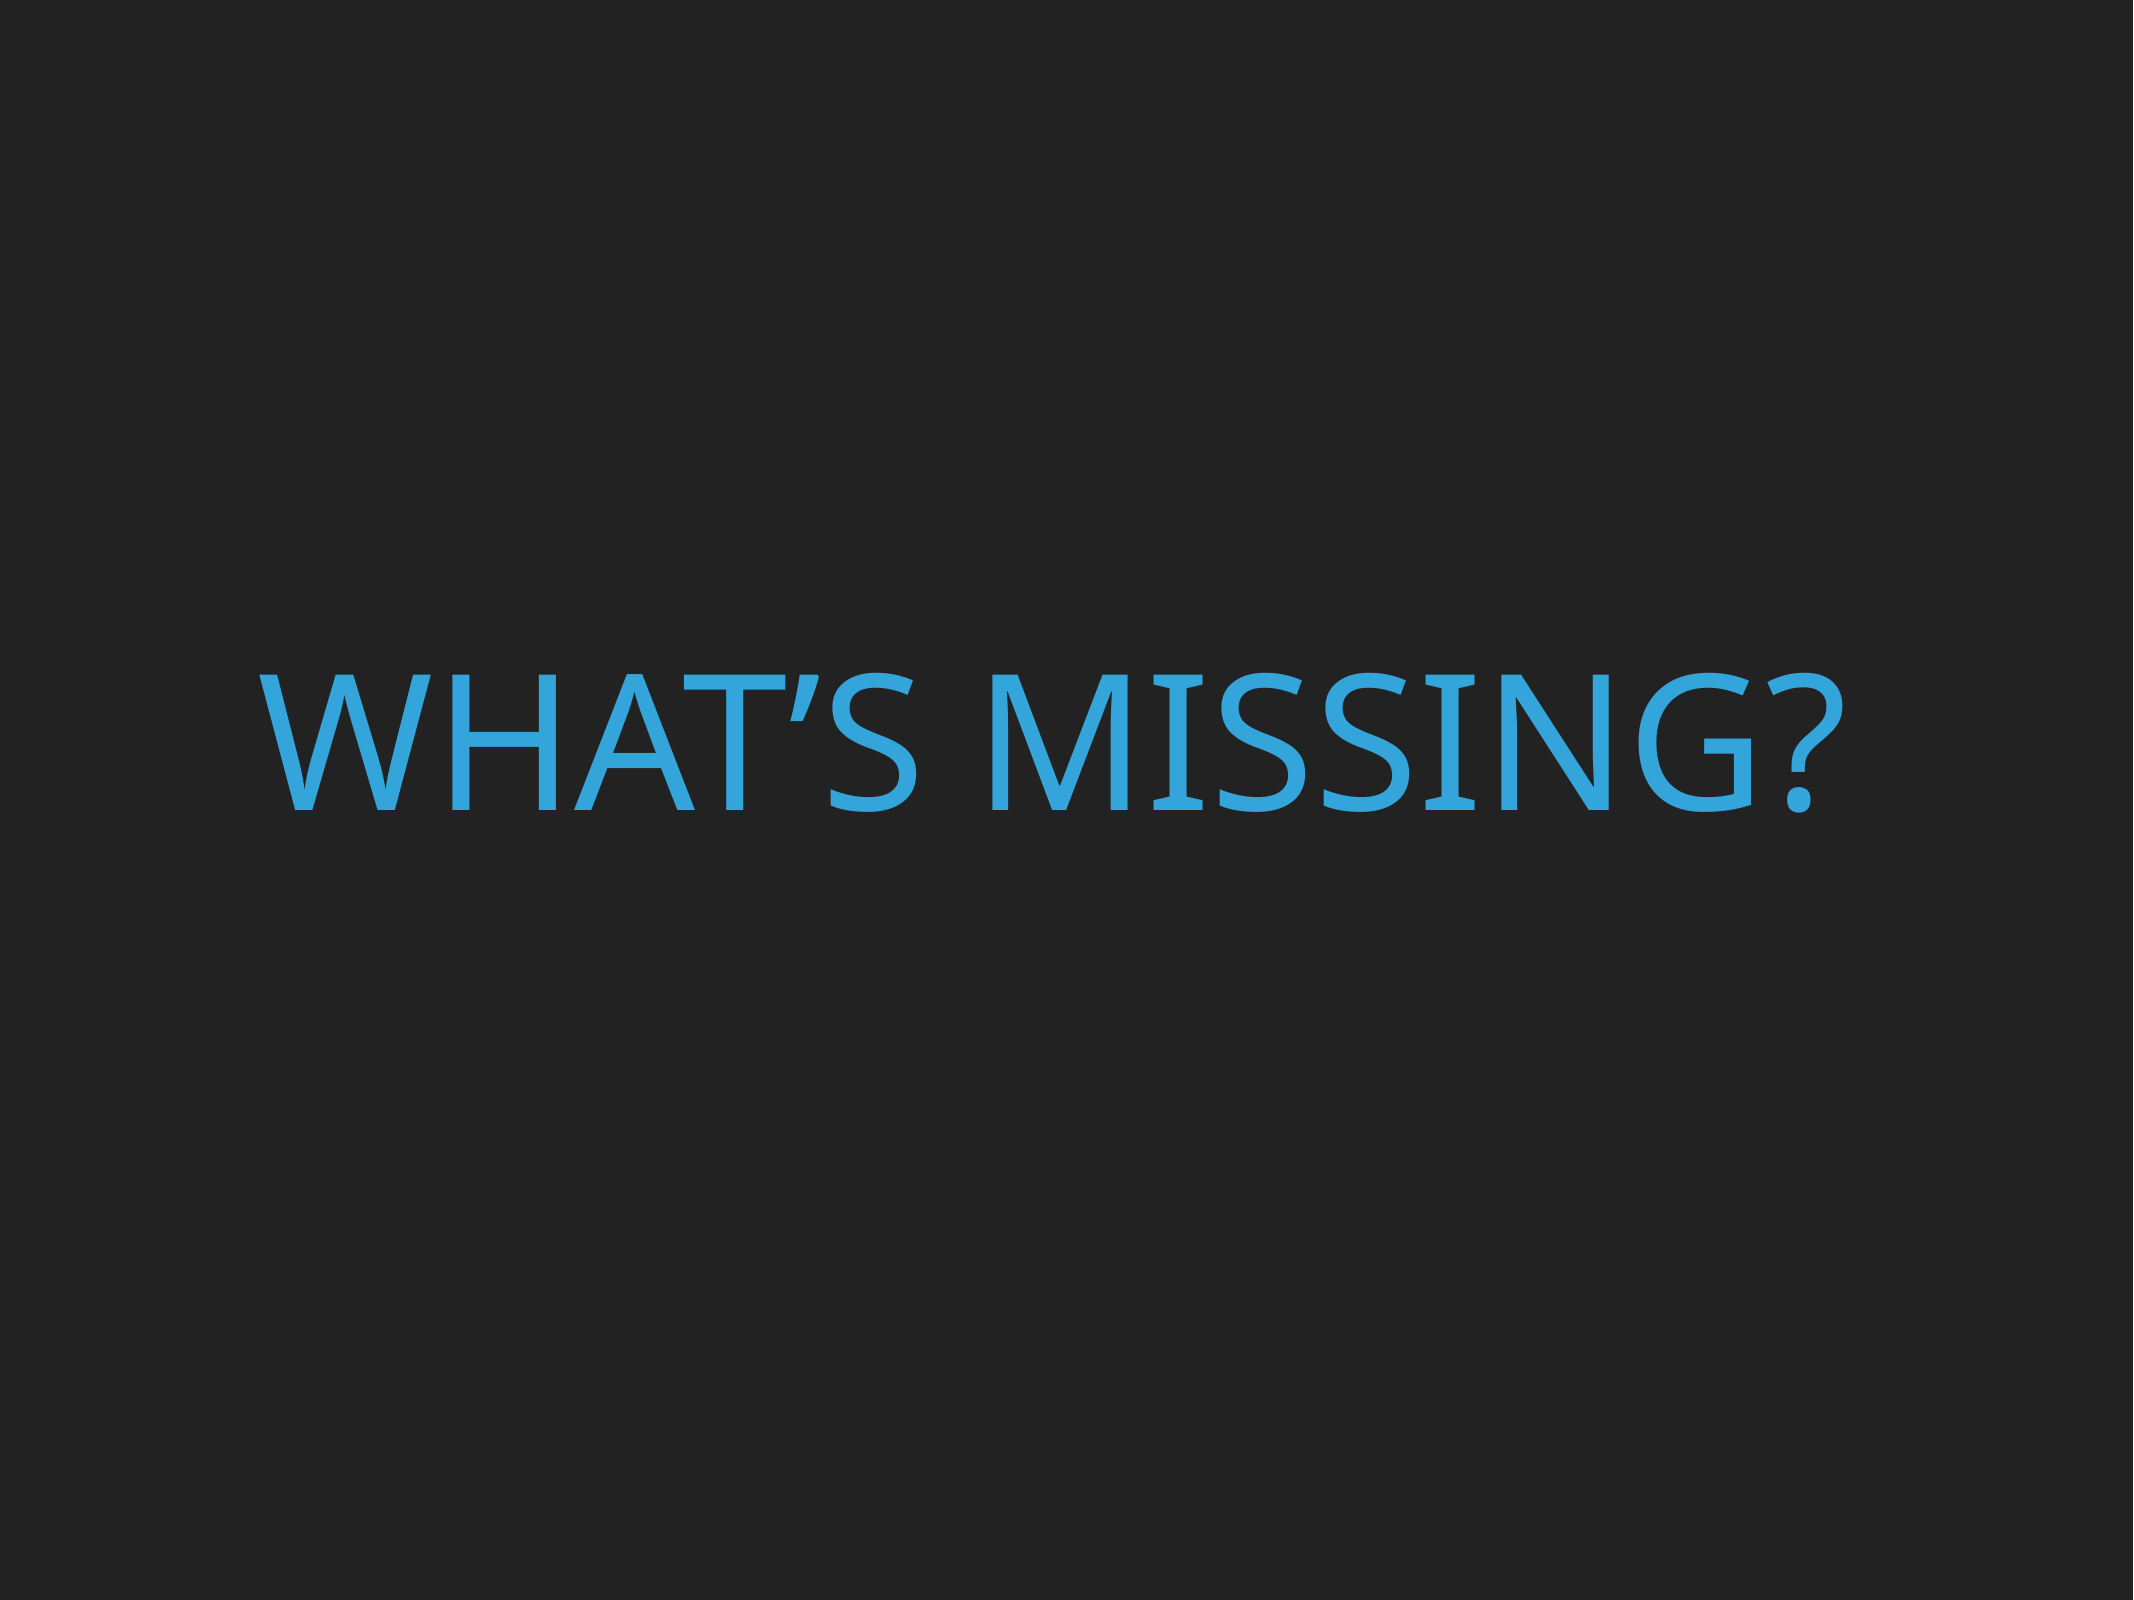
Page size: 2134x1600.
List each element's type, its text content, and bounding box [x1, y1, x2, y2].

title What’s missing? [249, 656, 1885, 992]
